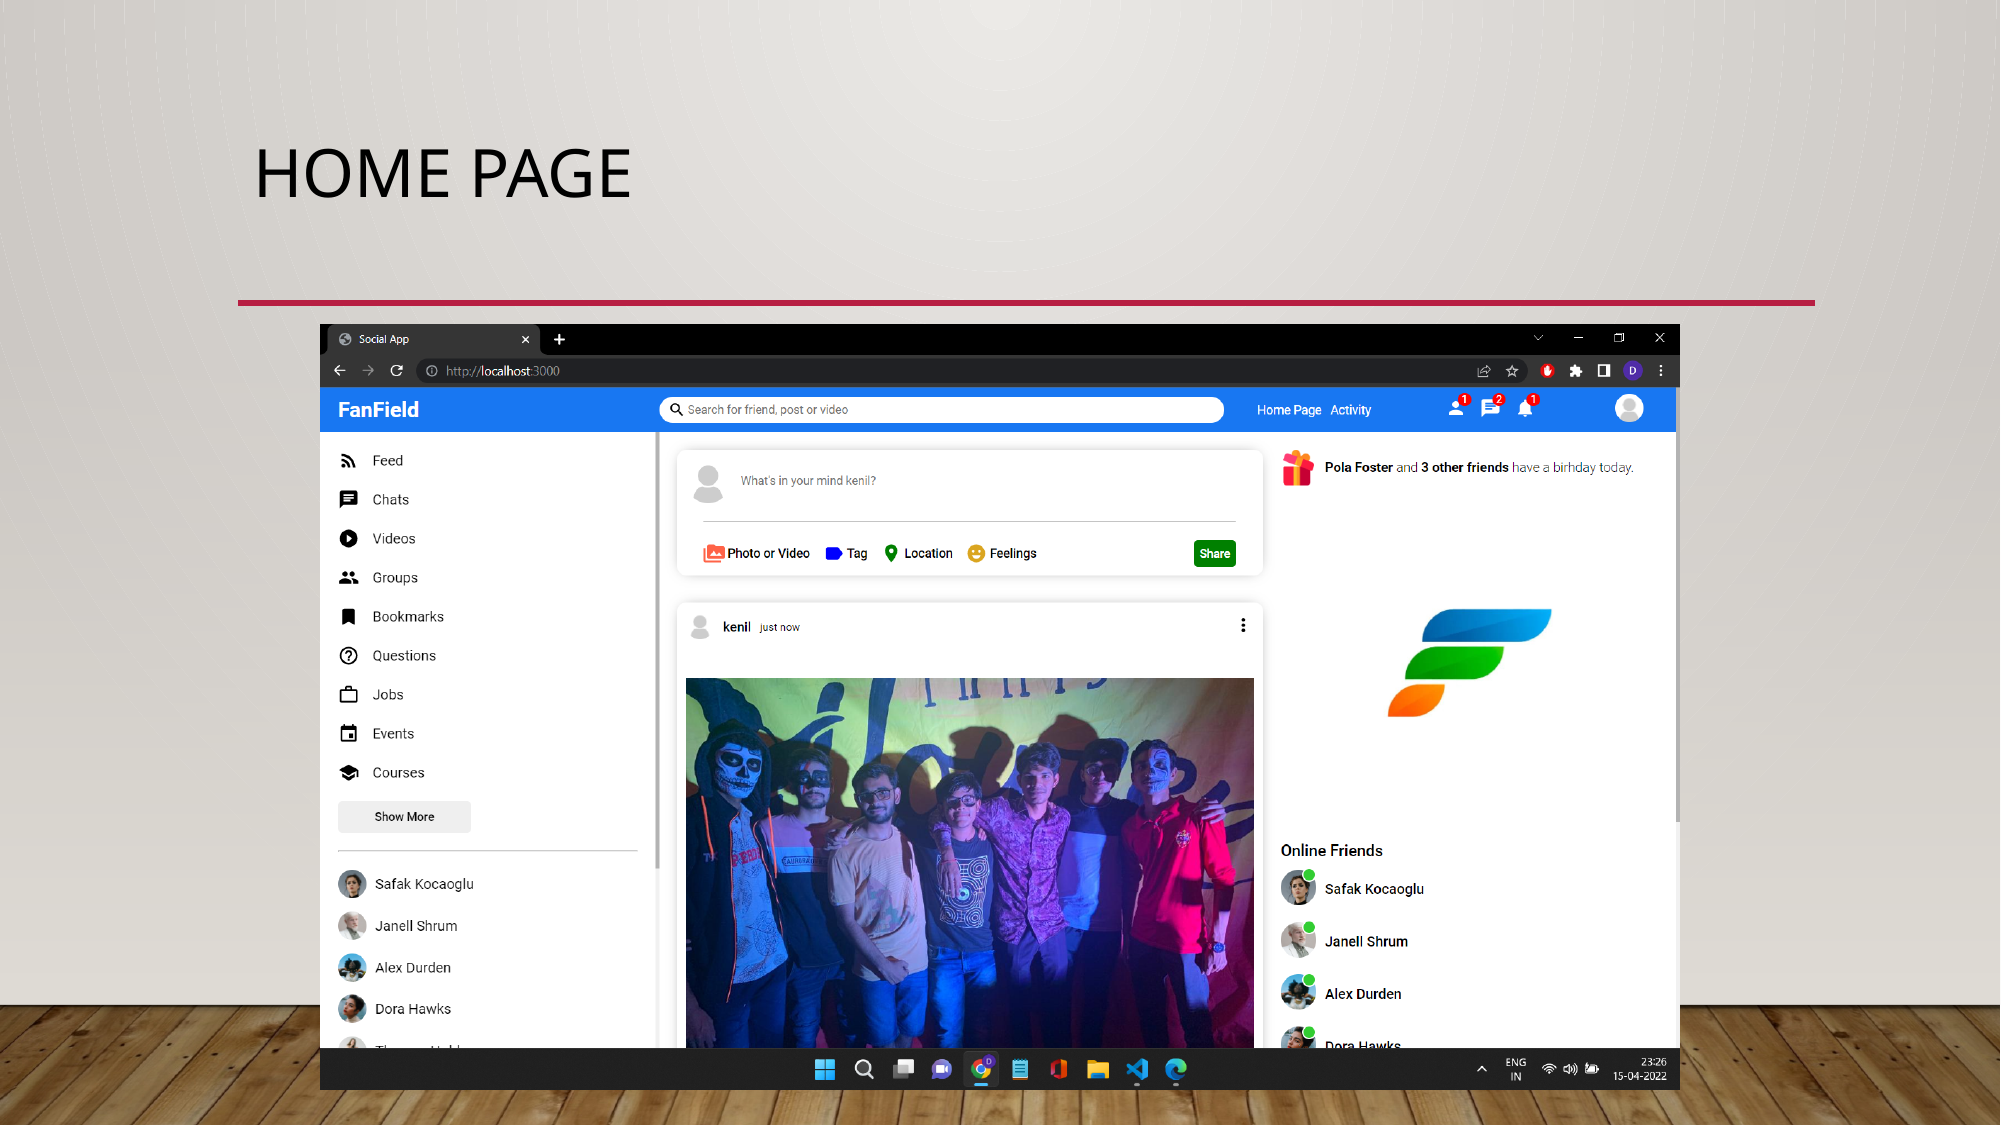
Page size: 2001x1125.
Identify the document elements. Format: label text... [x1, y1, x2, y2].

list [320, 324, 1680, 1090]
picture [0, 1005, 2000, 1125]
title Home page [238, 131, 1814, 305]
